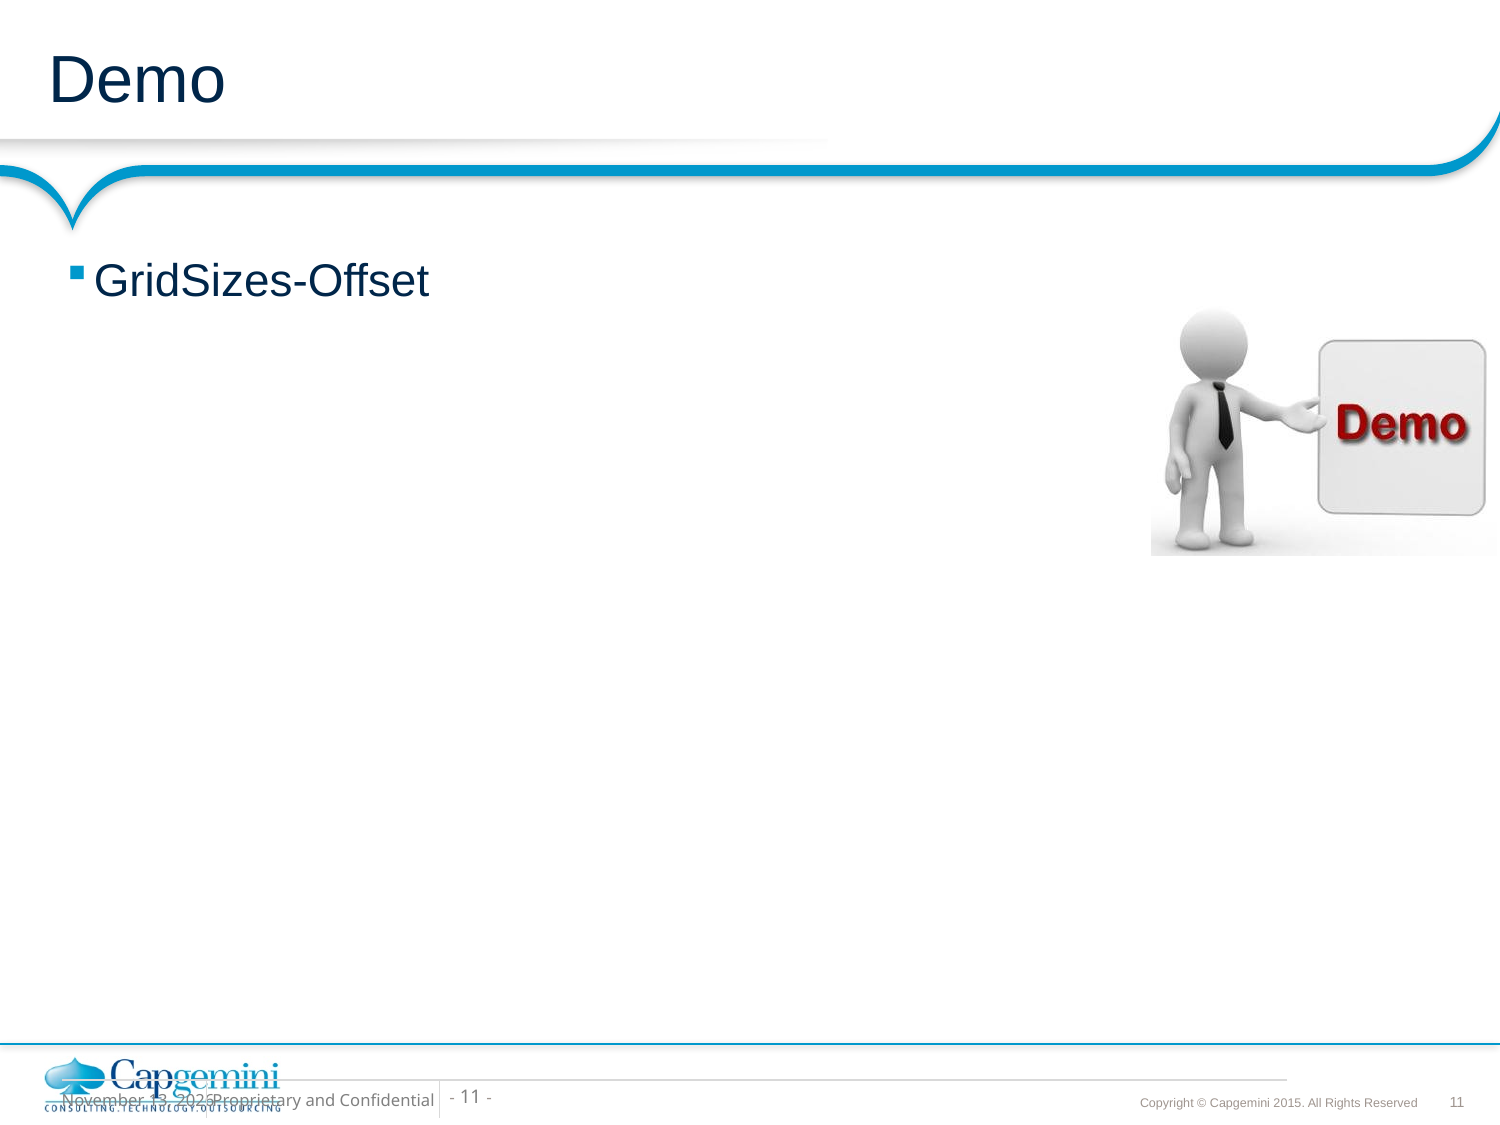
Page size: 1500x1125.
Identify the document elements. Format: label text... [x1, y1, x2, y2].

picture [207, 1081, 281, 1113]
list GridSizes-Offset [48, 245, 1140, 1007]
title Demo [0, 0, 1500, 165]
picture [44, 1056, 281, 1113]
picture [14, 165, 131, 174]
picture [1151, 299, 1497, 556]
